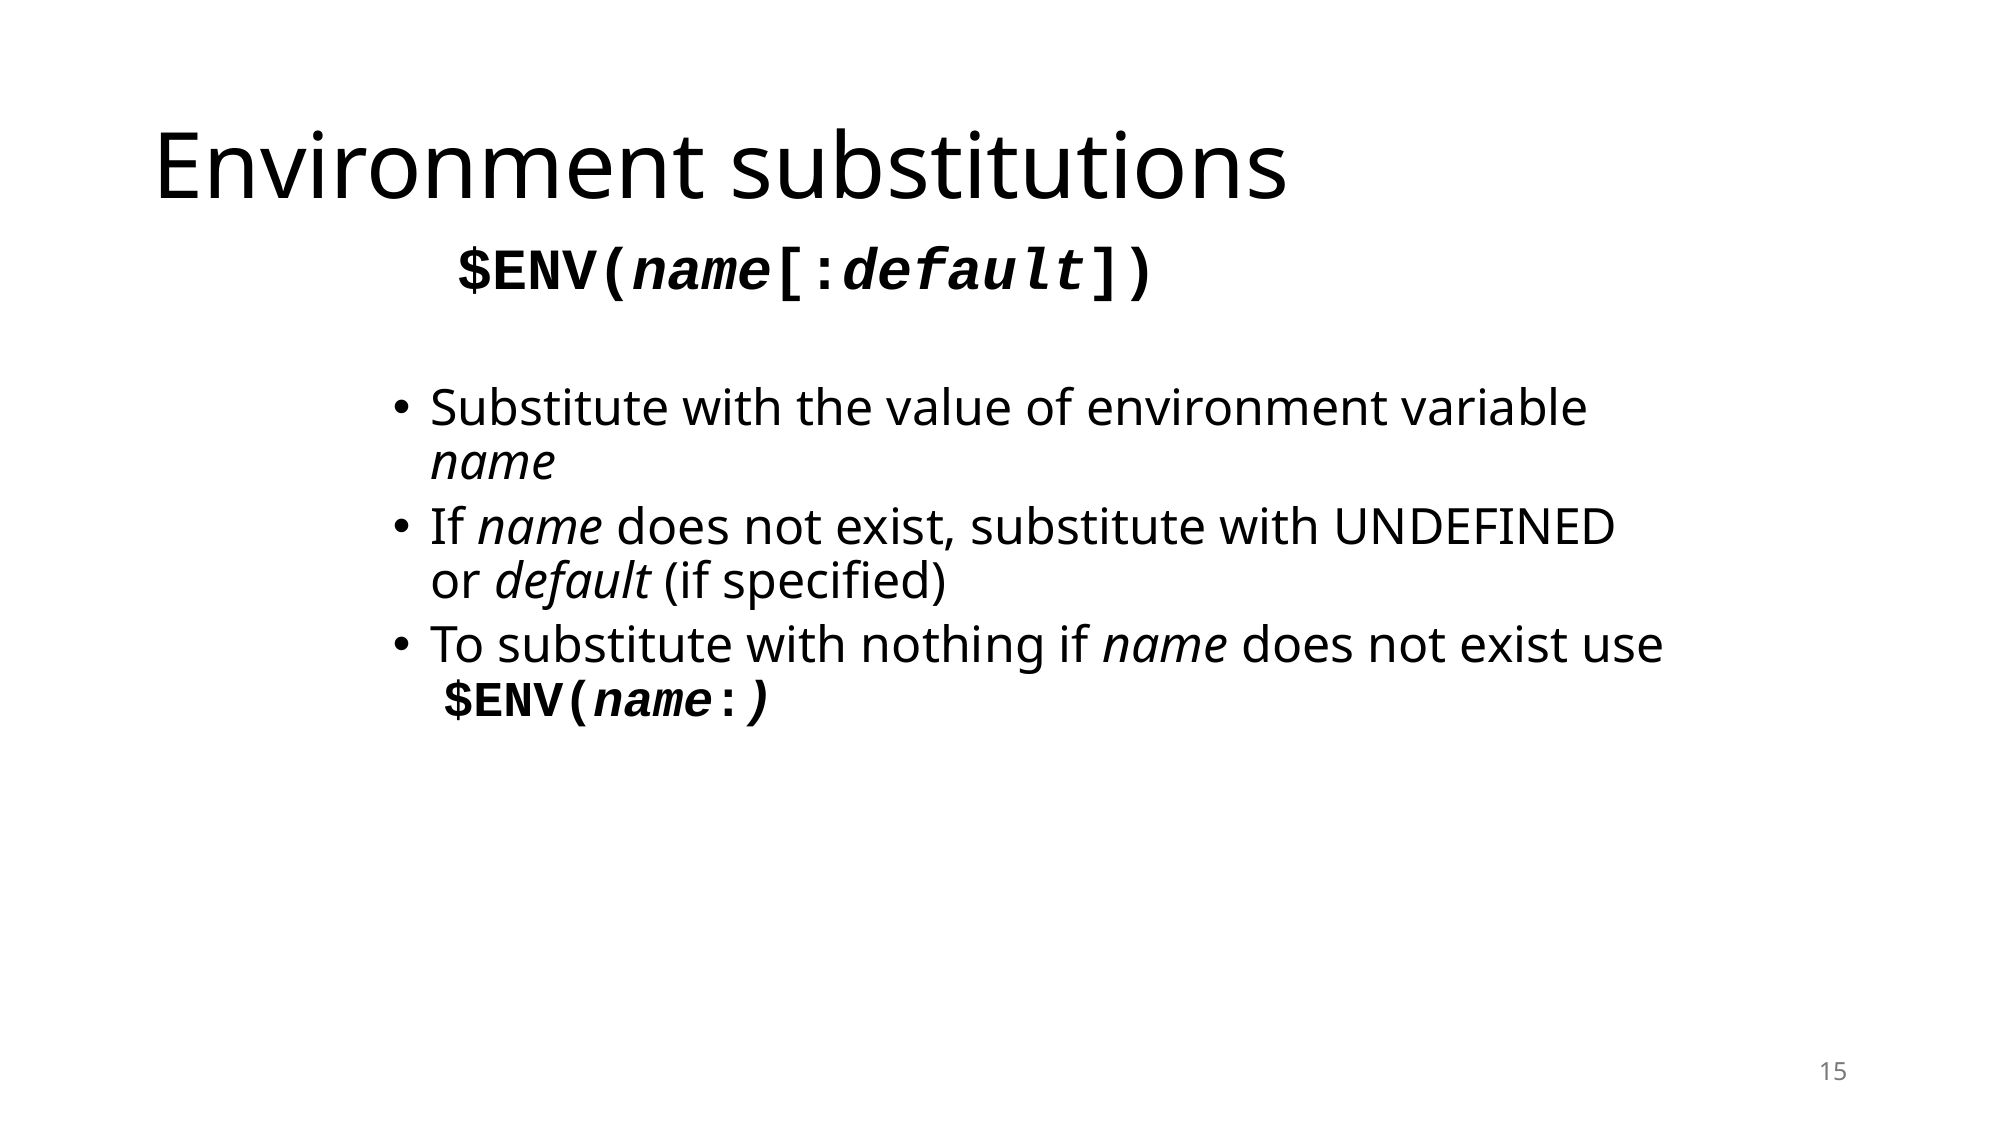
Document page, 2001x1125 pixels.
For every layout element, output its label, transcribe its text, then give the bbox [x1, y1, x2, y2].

slide_number 15 [1412, 1042, 1863, 1103]
title Environment substitutions [137, 59, 1863, 278]
list $ENV(name[:default]) Substitute with the value of environment variable name If name does not exist, substitute with UNDEFINED or default (if specified) To substitute with nothing if name does not exist use $ENV(name:) [302, 278, 1681, 953]
